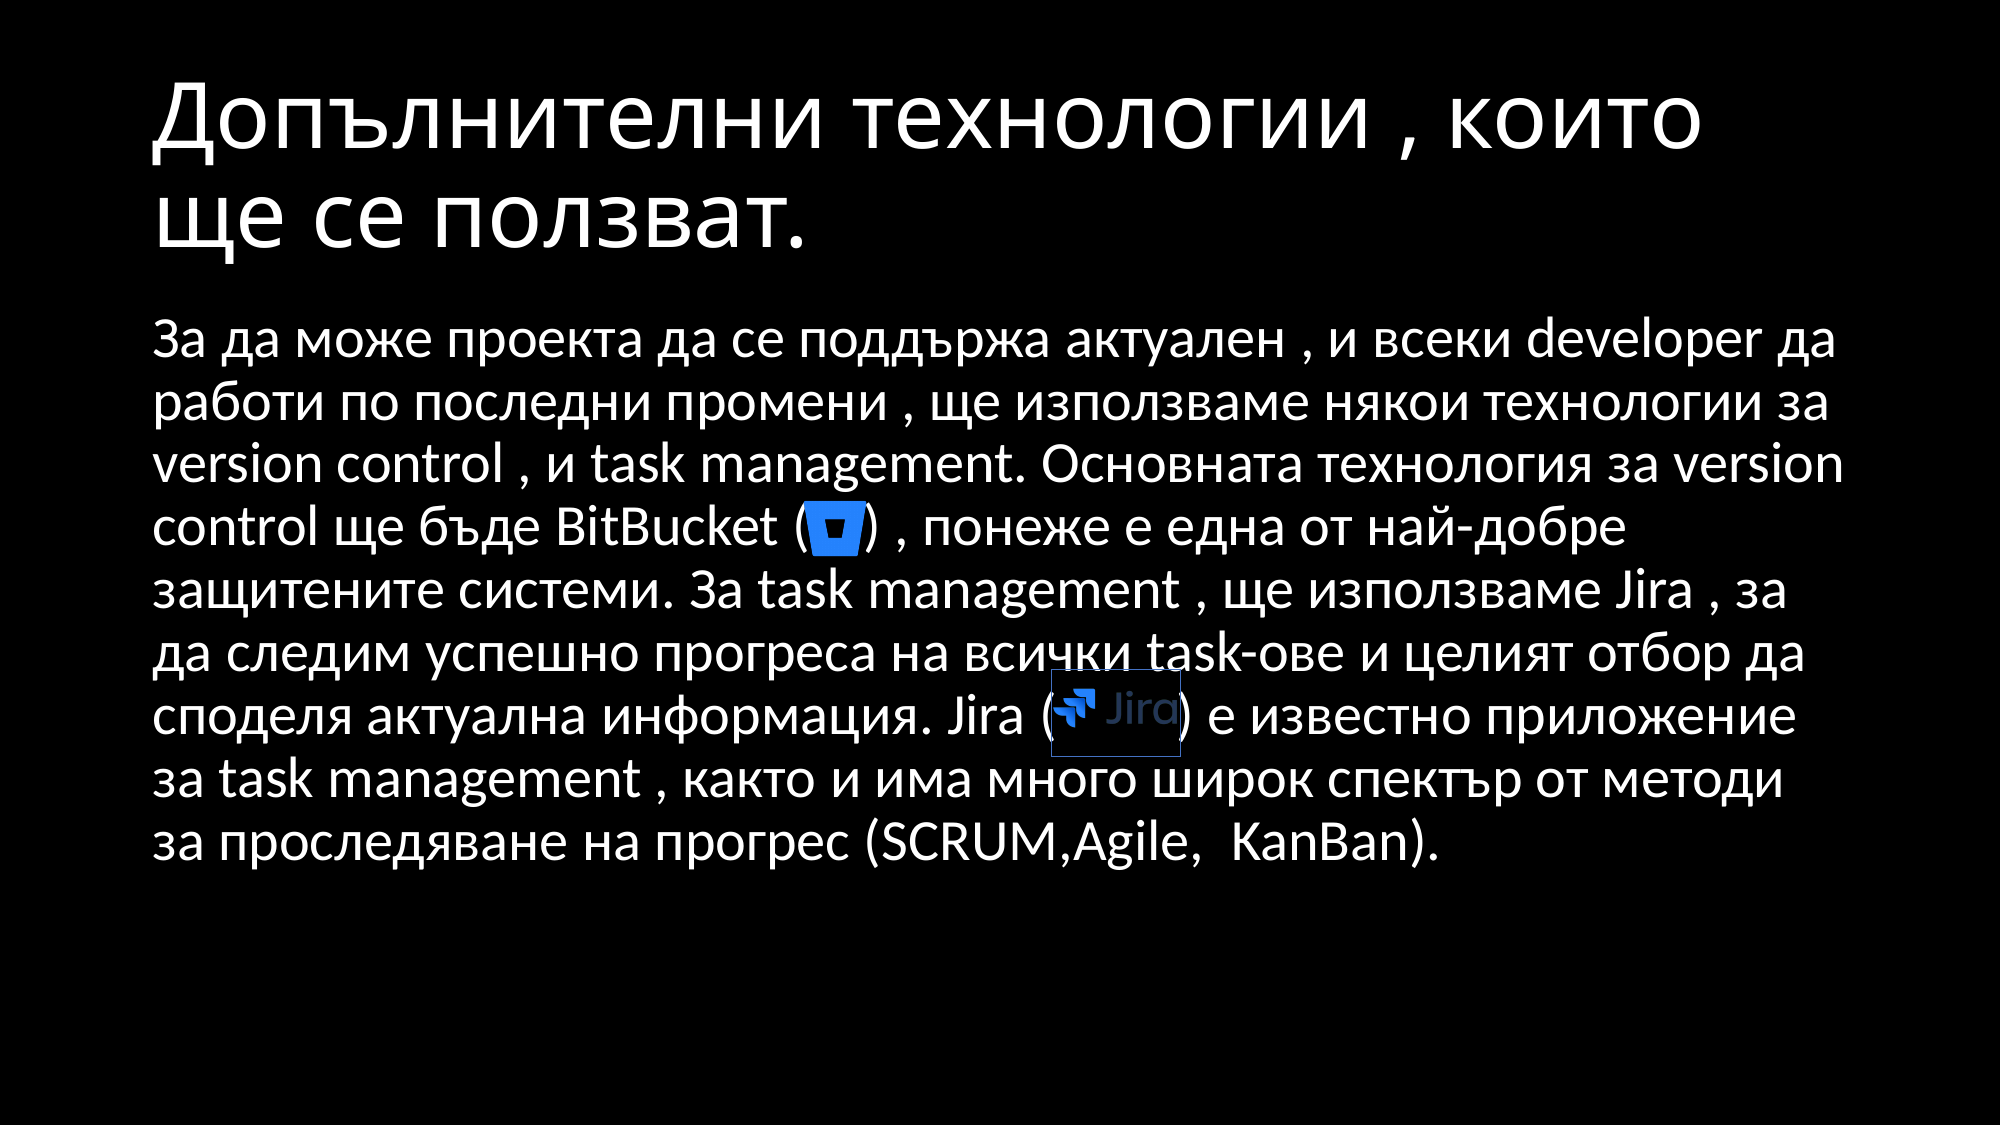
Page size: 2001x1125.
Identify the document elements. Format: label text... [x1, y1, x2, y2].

picture [1051, 669, 1181, 757]
list За да може проекта да се поддържа актуален , и всеки developer да работи по последни промени , ще използваме някои технологии за version control , и task management. Основната технология за version control ще бъде BitBucket ( ) , понеже е една от най-добре защитените системи. За task management , ще използваме Jira , за да следим успешно прогреса на всички task-ове и целият отбор да споделя актуална информация. Jira ( ) е известно приложение за task management , както и има много широк спектър от методи за проследяване на прогрес (SCRUM,Agile, KanBan). [137, 299, 1863, 1014]
picture [800, 494, 870, 563]
title Допълнителни технологии , които ще се ползват. [137, 59, 1863, 278]
